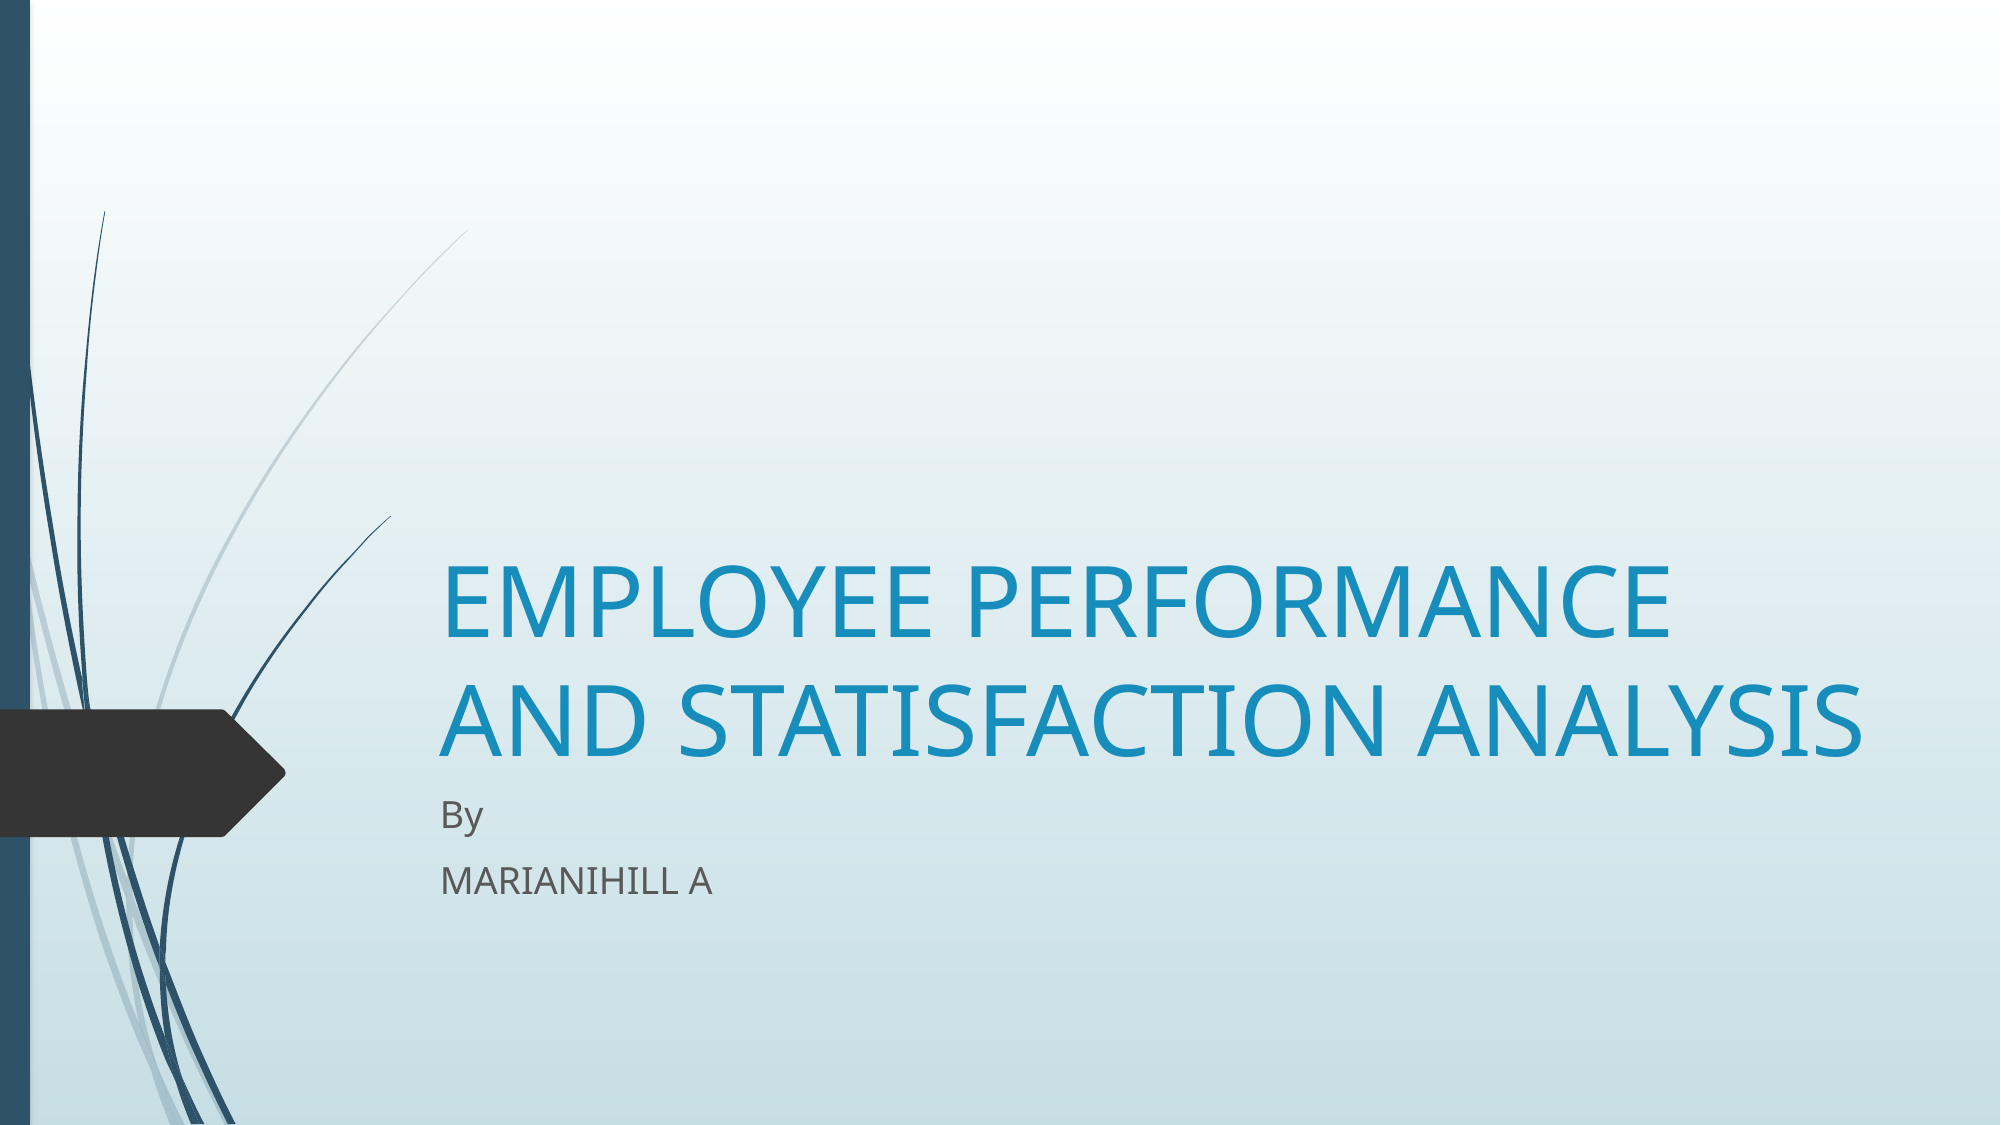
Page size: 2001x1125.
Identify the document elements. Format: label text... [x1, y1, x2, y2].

title EMPLOYEE PERFORMANCE AND STATISFACTION ANALYSIS [424, 412, 1888, 783]
subtitle By MARIANIHILL A [424, 783, 1888, 969]
